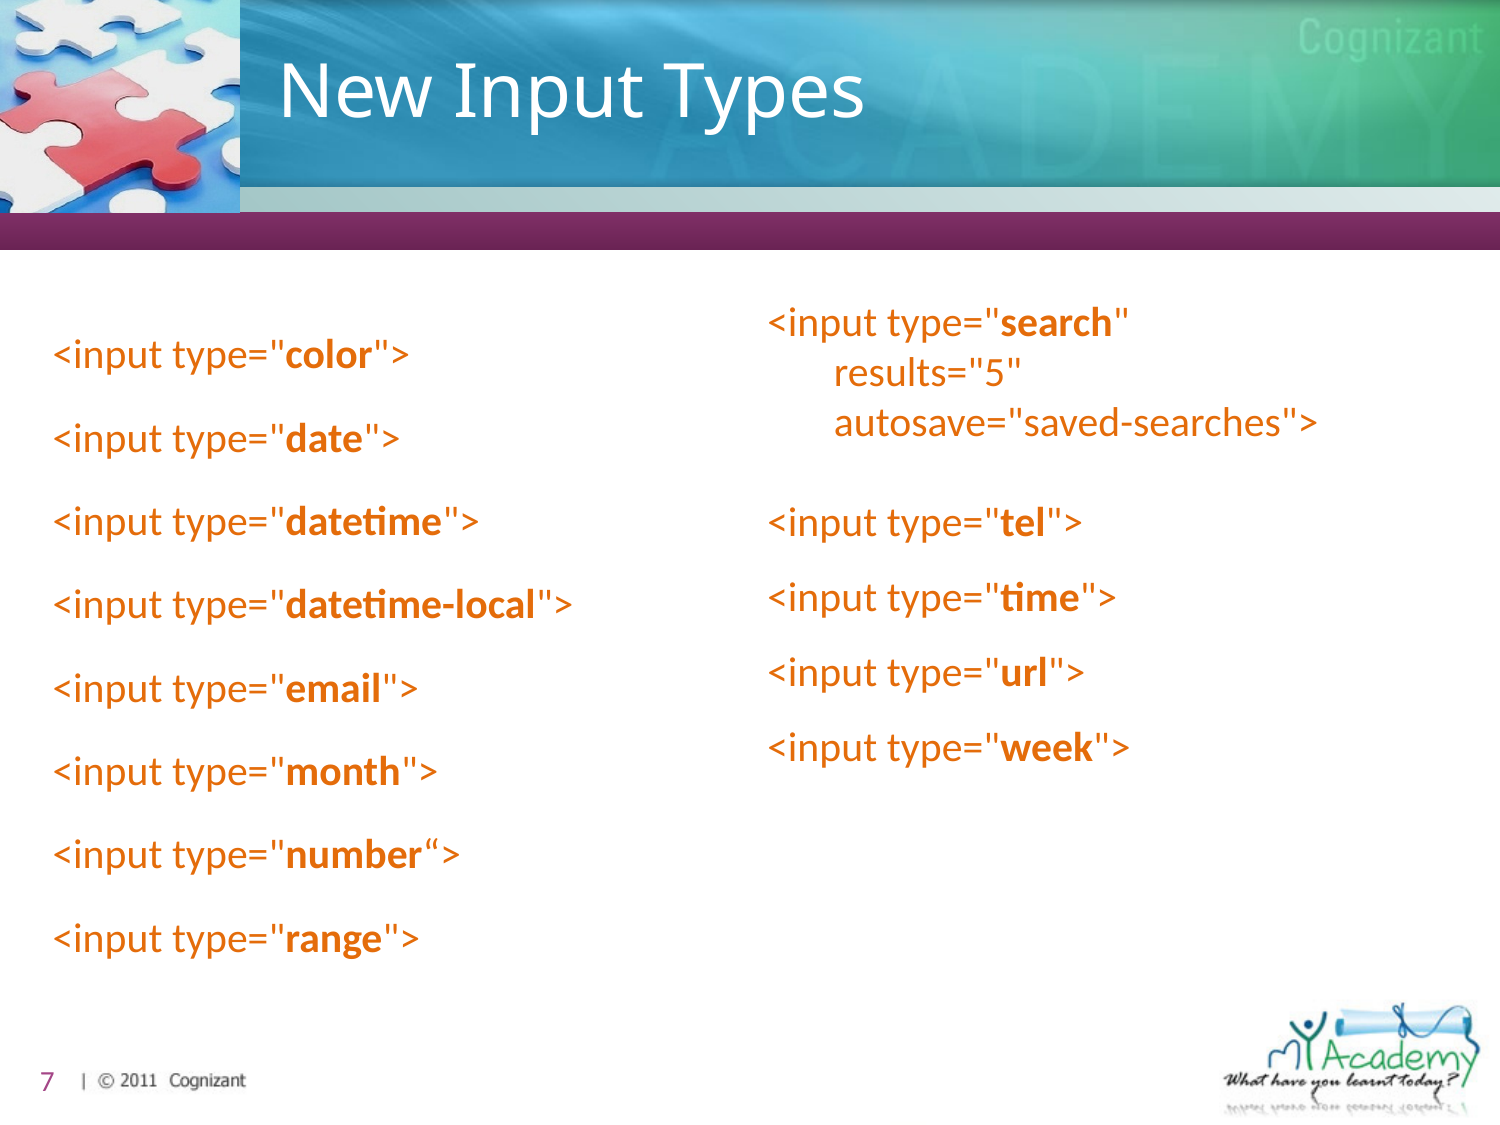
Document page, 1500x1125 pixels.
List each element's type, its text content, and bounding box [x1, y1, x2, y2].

picture [0, 250, 1500, 1125]
picture [0, 0, 1500, 213]
text_box <input type="search" results="5" autosave="saved-searches"> <input type="tel"> <input type="time"> <input type="url"> <input type="week"> [752, 287, 1454, 891]
title New Input Types [262, 0, 1500, 175]
list <input type="color"> <input type="date"> <input type="datetime"> <input type="datetime-local"> <input type="email"> <input type="month"> <input type="number“> <input type="range"> [37, 294, 739, 997]
slide_number 7 [24, 1054, 100, 1100]
